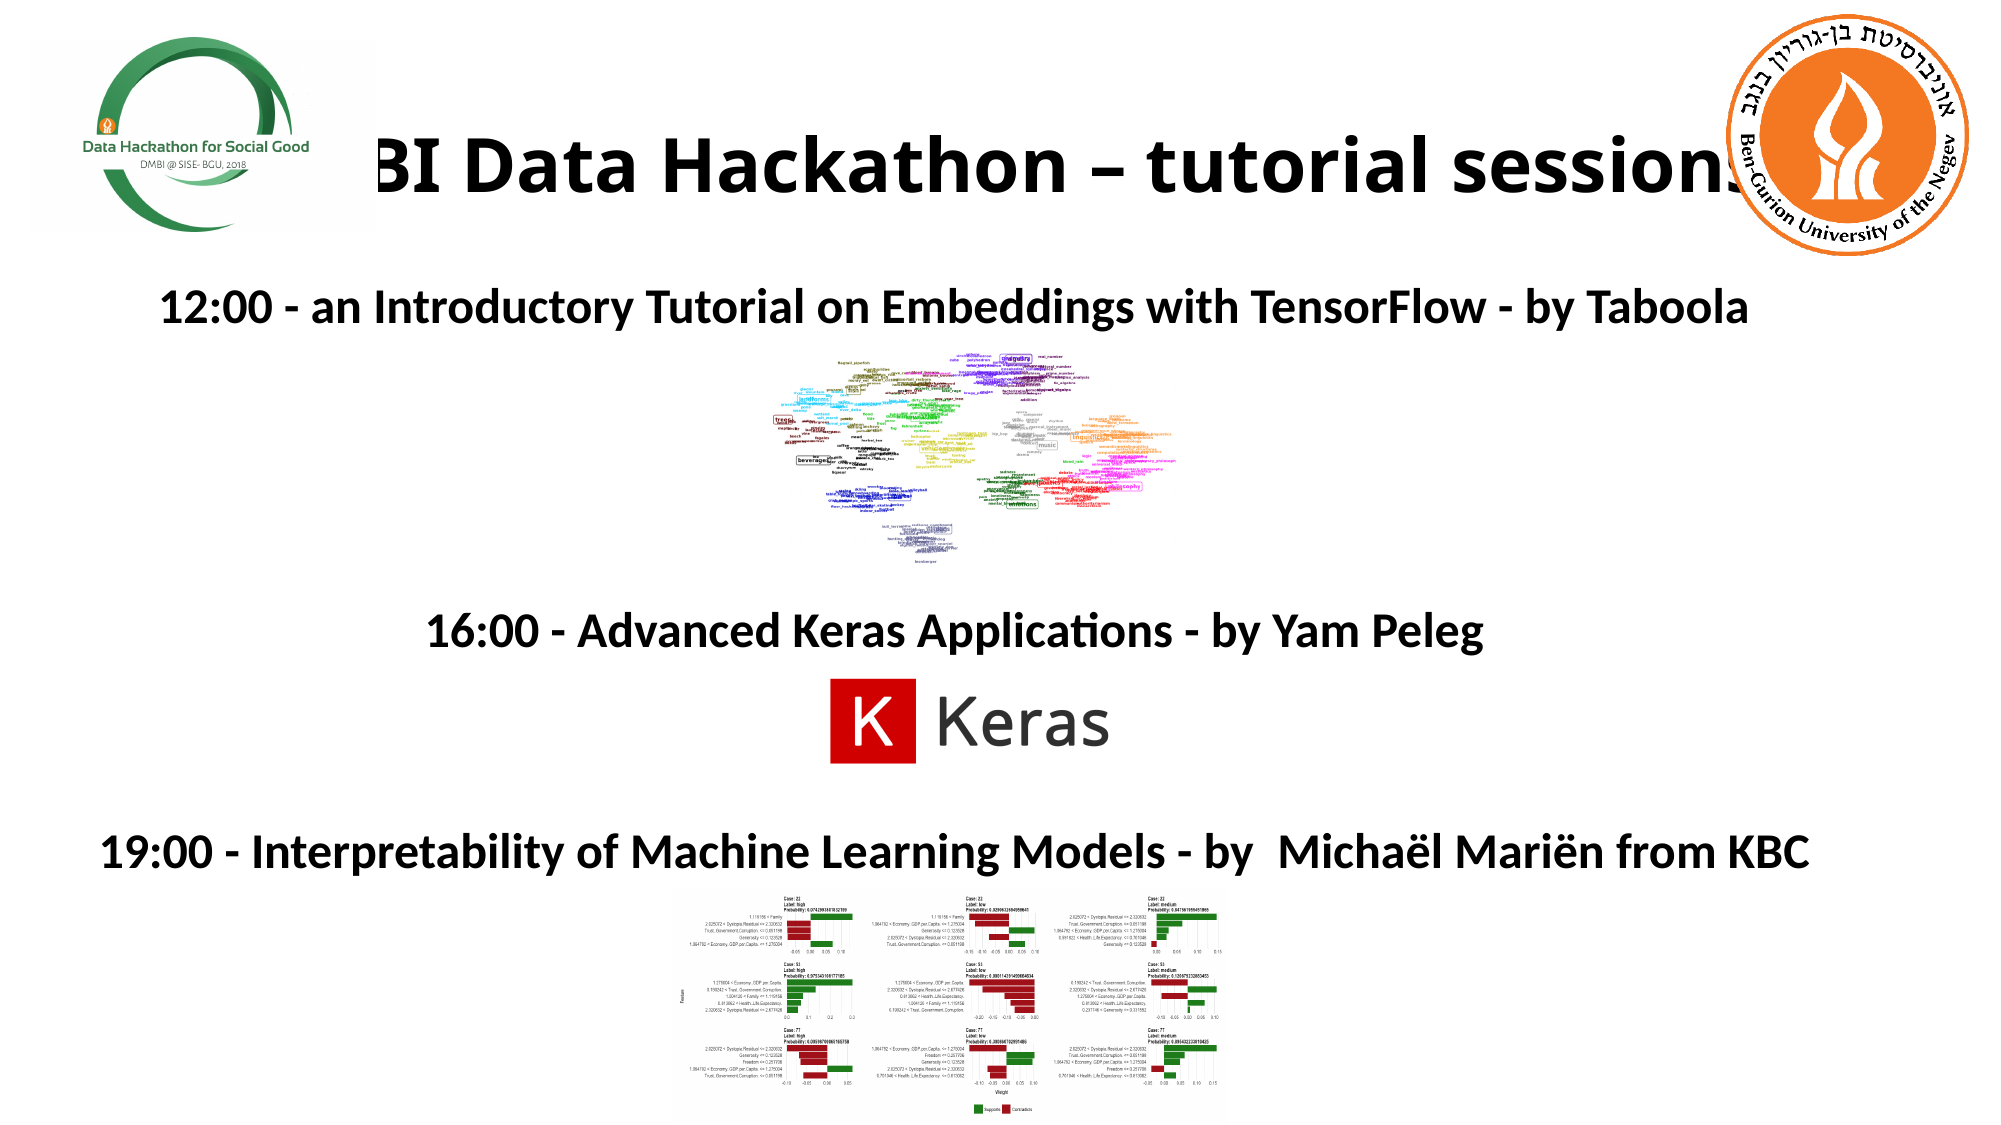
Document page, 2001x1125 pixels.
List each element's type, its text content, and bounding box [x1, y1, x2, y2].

picture [672, 887, 1228, 1125]
picture [829, 677, 1129, 765]
picture [773, 346, 1176, 573]
list 12:00 - an Introductory Tutorial on Embeddings with TensorFlow - by Taboola 16:00 - Advanced Keras Applications - by Yam Peleg 19:00 - Interpretability of Machine Learning Models - by Michaël Mariën from KBC [64, 266, 1844, 980]
title DMBI Data Hackathon – tutorial sessions [137, 59, 1863, 278]
picture [31, 37, 378, 232]
picture [1726, 14, 1969, 256]
